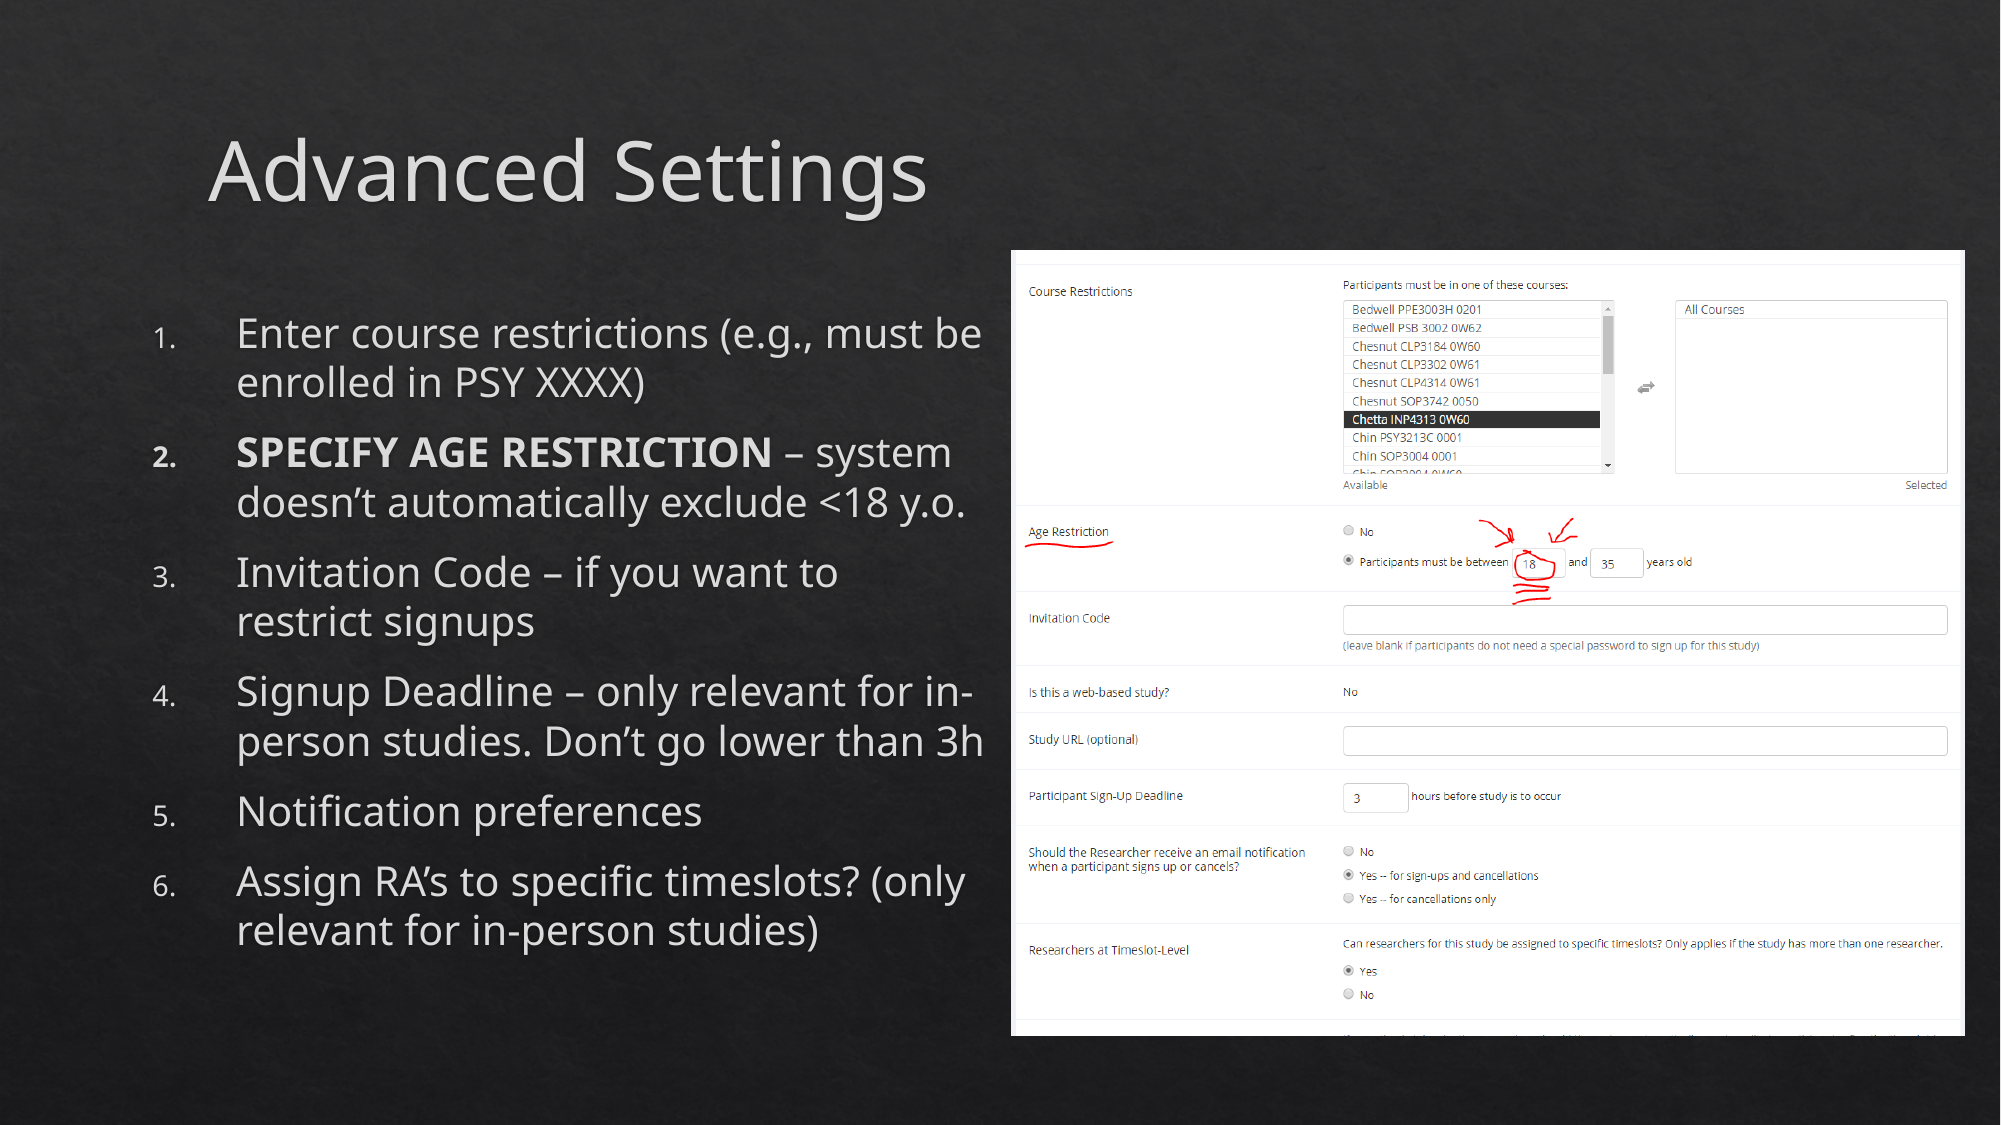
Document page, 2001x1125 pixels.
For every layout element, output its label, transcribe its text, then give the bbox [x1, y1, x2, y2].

title Advanced Settings [137, 59, 1001, 278]
picture [1011, 250, 1965, 1036]
list Enter course restrictions (e.g., must be enrolled in PSY XXXX) SPECIFY AGE RESTRICTION – system doesn’t automatically exclude <18 y.o. Invitation Code – if you want to restrict signups Signup Deadline – only relevant for in-person studies. Don’t go lower than 3h Notification preferences Assign RA’s to specific timeslots? (only relevant for in-person studies) [137, 299, 1001, 1014]
